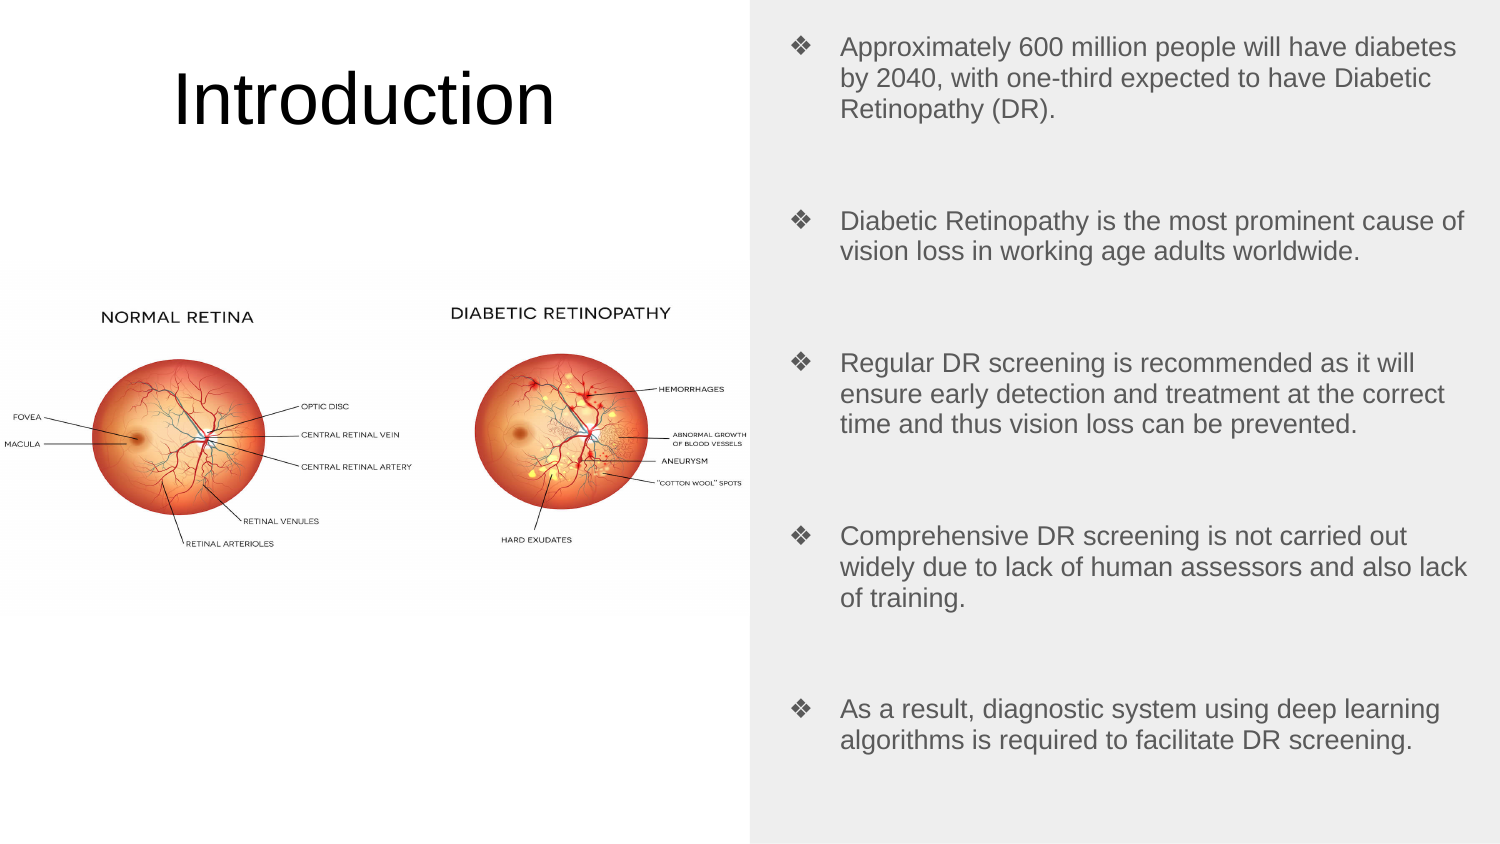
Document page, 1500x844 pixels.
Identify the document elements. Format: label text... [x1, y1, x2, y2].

list Approximately 600 million people will have diabetes by 2040, with one-third expected to have Diabetic Retinopathy (DR). Diabetic Retinopathy is the most prominent cause of vision loss in working age adults worldwide. Regular DR screening is recommended as it will ensure early detection and treatment at the correct time and thus vision loss can be prevented. Comprehensive DR screening is not carried out widely due to lack of human assessors and also lack of training. As a result, diagnostic system using deep learning algorithms is required to facilitate DR screening. [750, 0, 1500, 844]
title Introduction [0, 35, 750, 155]
picture [0, 259, 751, 616]
